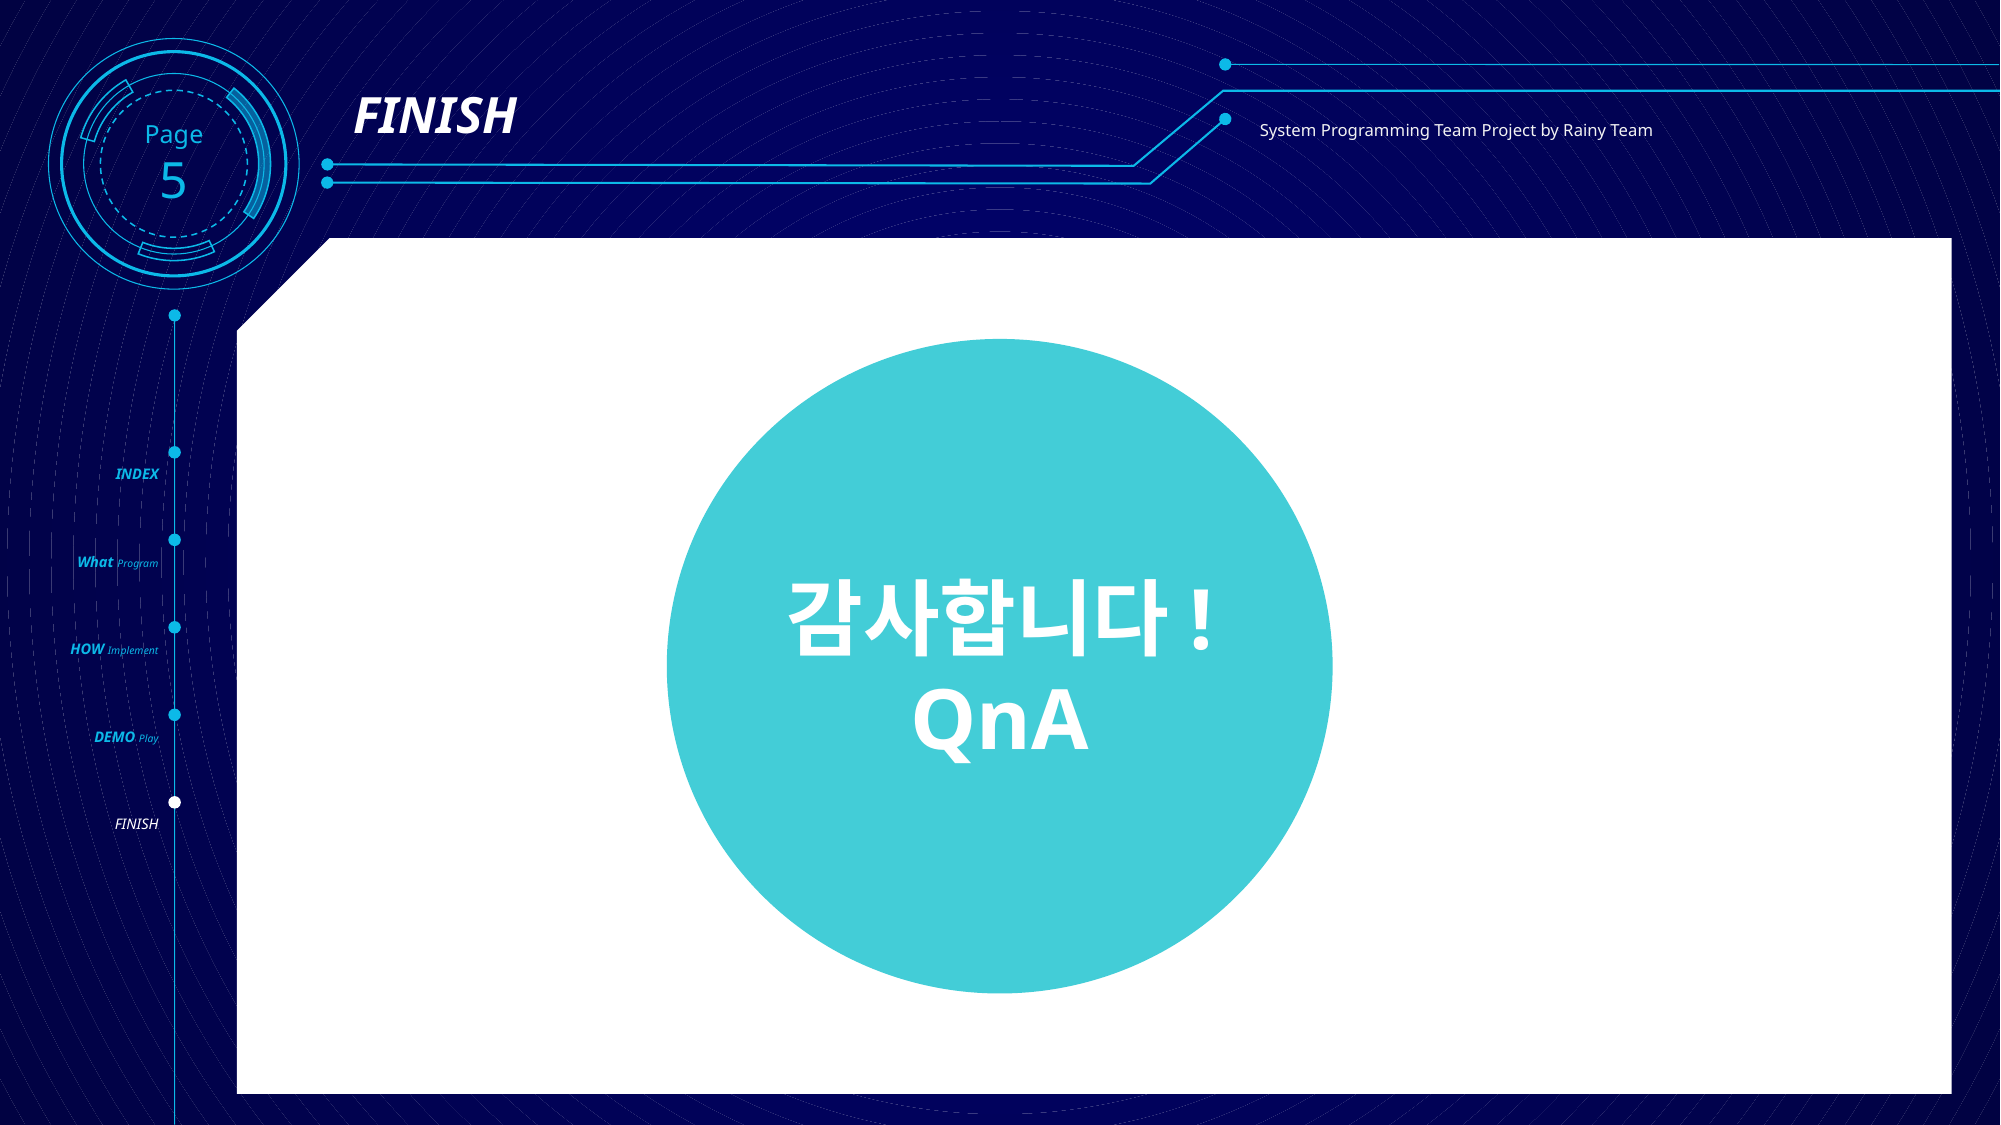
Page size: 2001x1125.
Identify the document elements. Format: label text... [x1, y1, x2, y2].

text_box [167, 532, 182, 548]
text_box [235, 237, 1953, 1095]
text_box INDEX What Program HOW Implement DEMO Play FINISH [2, 387, 174, 719]
text_box [321, 89, 2000, 171]
text_box [1156, 121, 1184, 127]
text_box [167, 707, 182, 719]
text_box [167, 619, 182, 635]
text_box [167, 444, 182, 460]
text_box [321, 126, 1219, 189]
text_box 감사합니다! QnA [665, 337, 1334, 995]
text_box System Programming Team Project by Rainy Team [1244, 102, 1678, 148]
text_box FINISH [338, 46, 1156, 152]
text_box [48, 38, 300, 290]
text_box INDEX What Program HOW Implement DEMO Play FINISH [2, 721, 174, 928]
text_box [167, 794, 182, 810]
